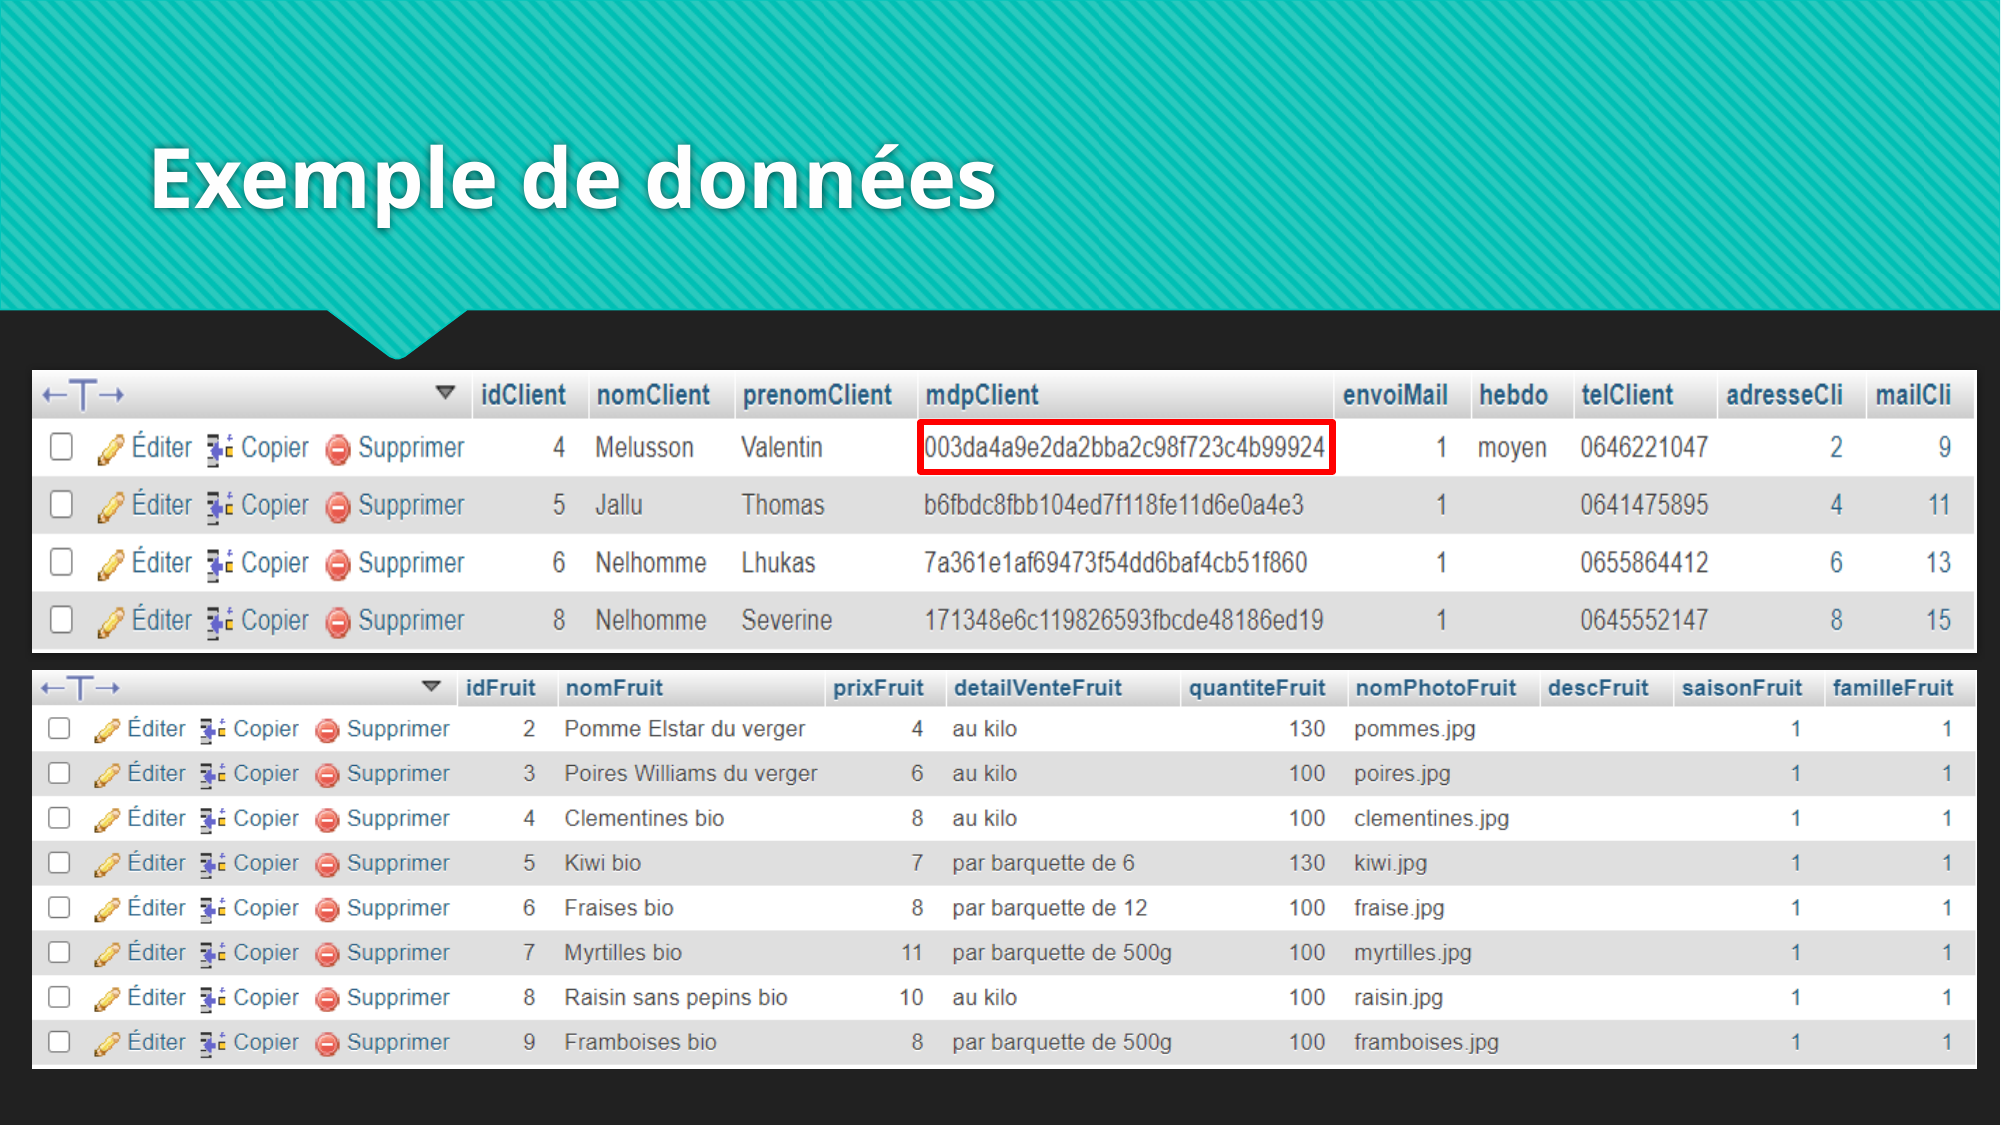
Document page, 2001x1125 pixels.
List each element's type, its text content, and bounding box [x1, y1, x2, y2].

title Exemple de données [132, 73, 1868, 233]
picture [32, 670, 1977, 1069]
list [32, 370, 1977, 654]
